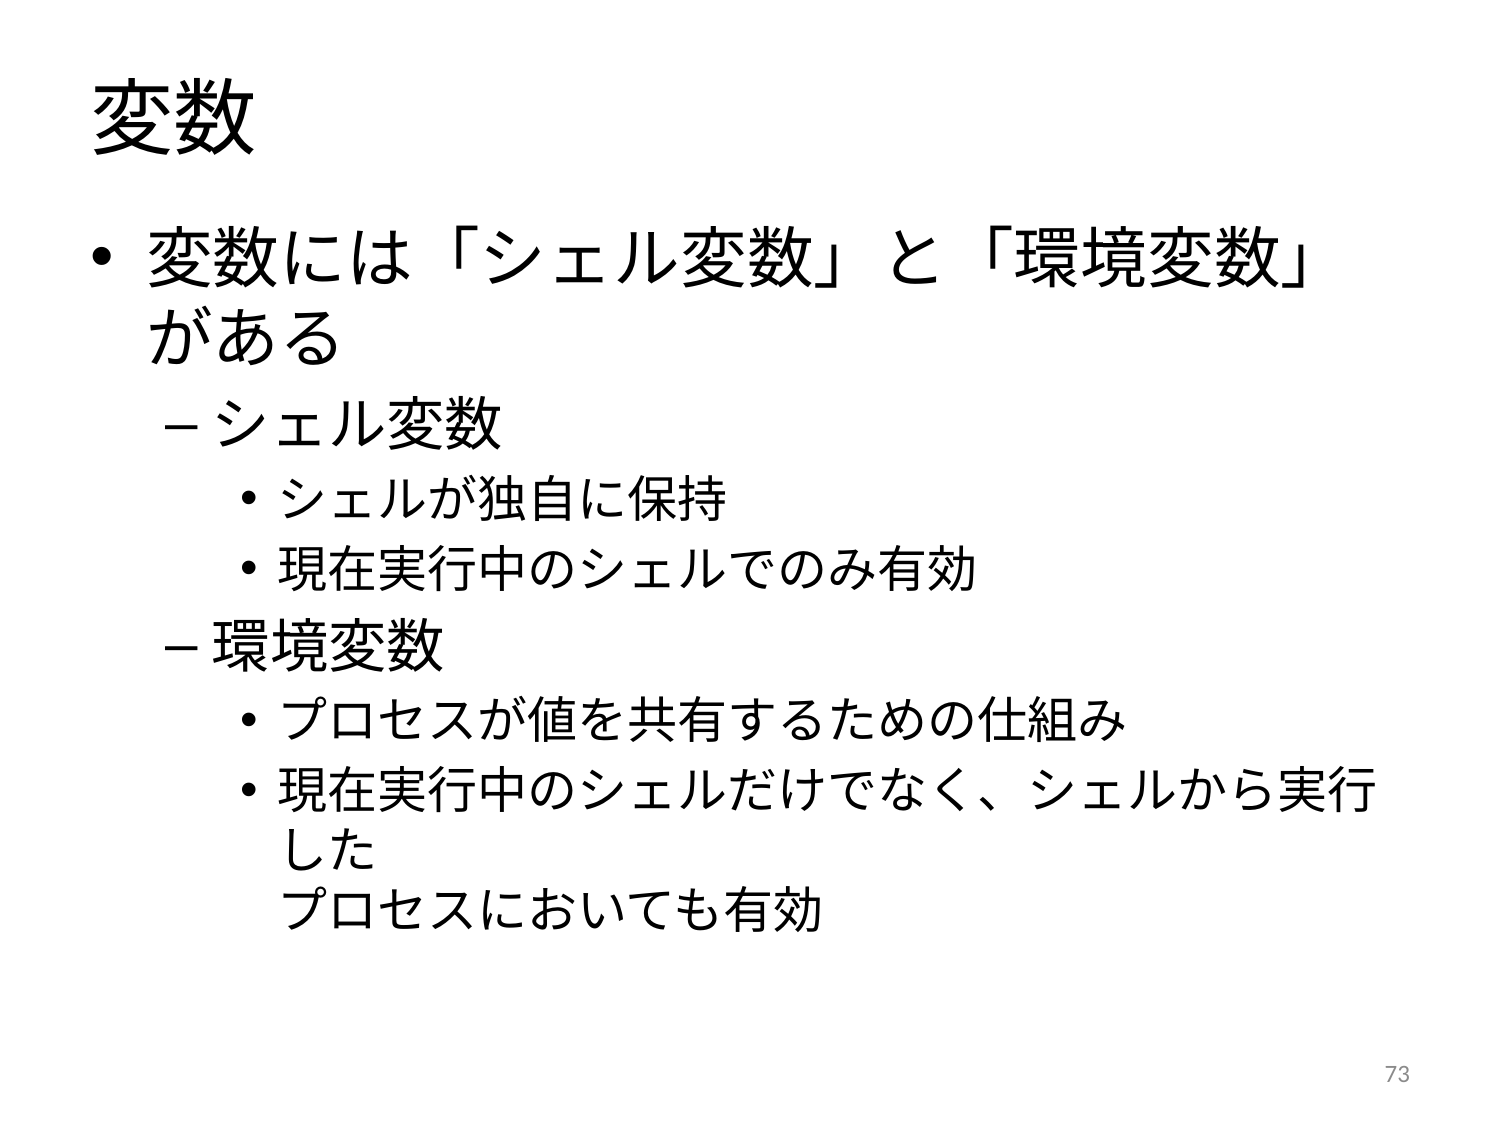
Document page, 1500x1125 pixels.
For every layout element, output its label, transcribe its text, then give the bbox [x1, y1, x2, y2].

slide_number 72 [1074, 1042, 1425, 1103]
list 変数には「シェル変数」と「環境変数」がある シェル変数 シェルが独自に保持 現在実行中のシェルでのみ有効 環境変数 プロセスが値を共有するための仕組み 現在実行中のシェルだけでなく、シェルから実行した プロセスにおいても有効 [74, 207, 1426, 1036]
title 変数 [74, 44, 1426, 185]
